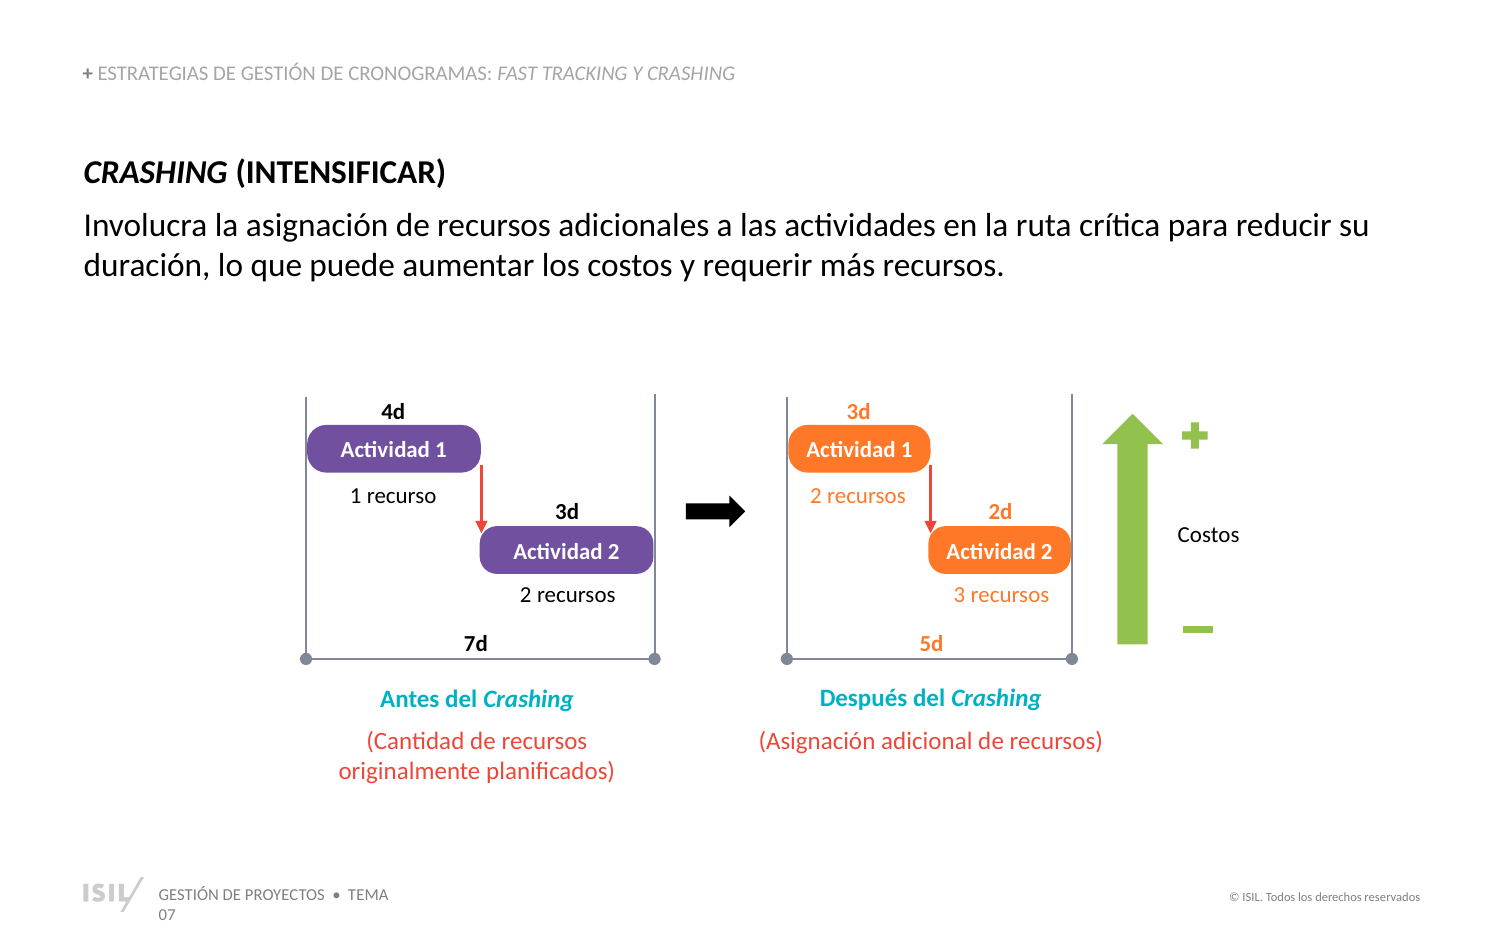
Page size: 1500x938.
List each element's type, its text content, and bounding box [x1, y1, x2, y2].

text_box Después del Crashing (Asignación adicional de recursos) [753, 681, 1109, 755]
text_box + ESTRATEGIAS DE GESTIÓN DE CRONOGRAMAS: FAST TRACKING Y CRASHING [82, 61, 824, 85]
text_box Antes del Crashing (Cantidad de recursos originalmente planificados) [324, 682, 630, 785]
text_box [305, 394, 655, 660]
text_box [1101, 413, 1260, 645]
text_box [786, 394, 1073, 660]
text_box CRASHING (INTENSIFICAR) Involucra la asignación de recursos adicionales a las actividades en la ruta crítica para reducir su duración, lo que puede aumentar los costos y requerir más recursos. [83, 150, 1424, 284]
text_box [685, 495, 746, 528]
